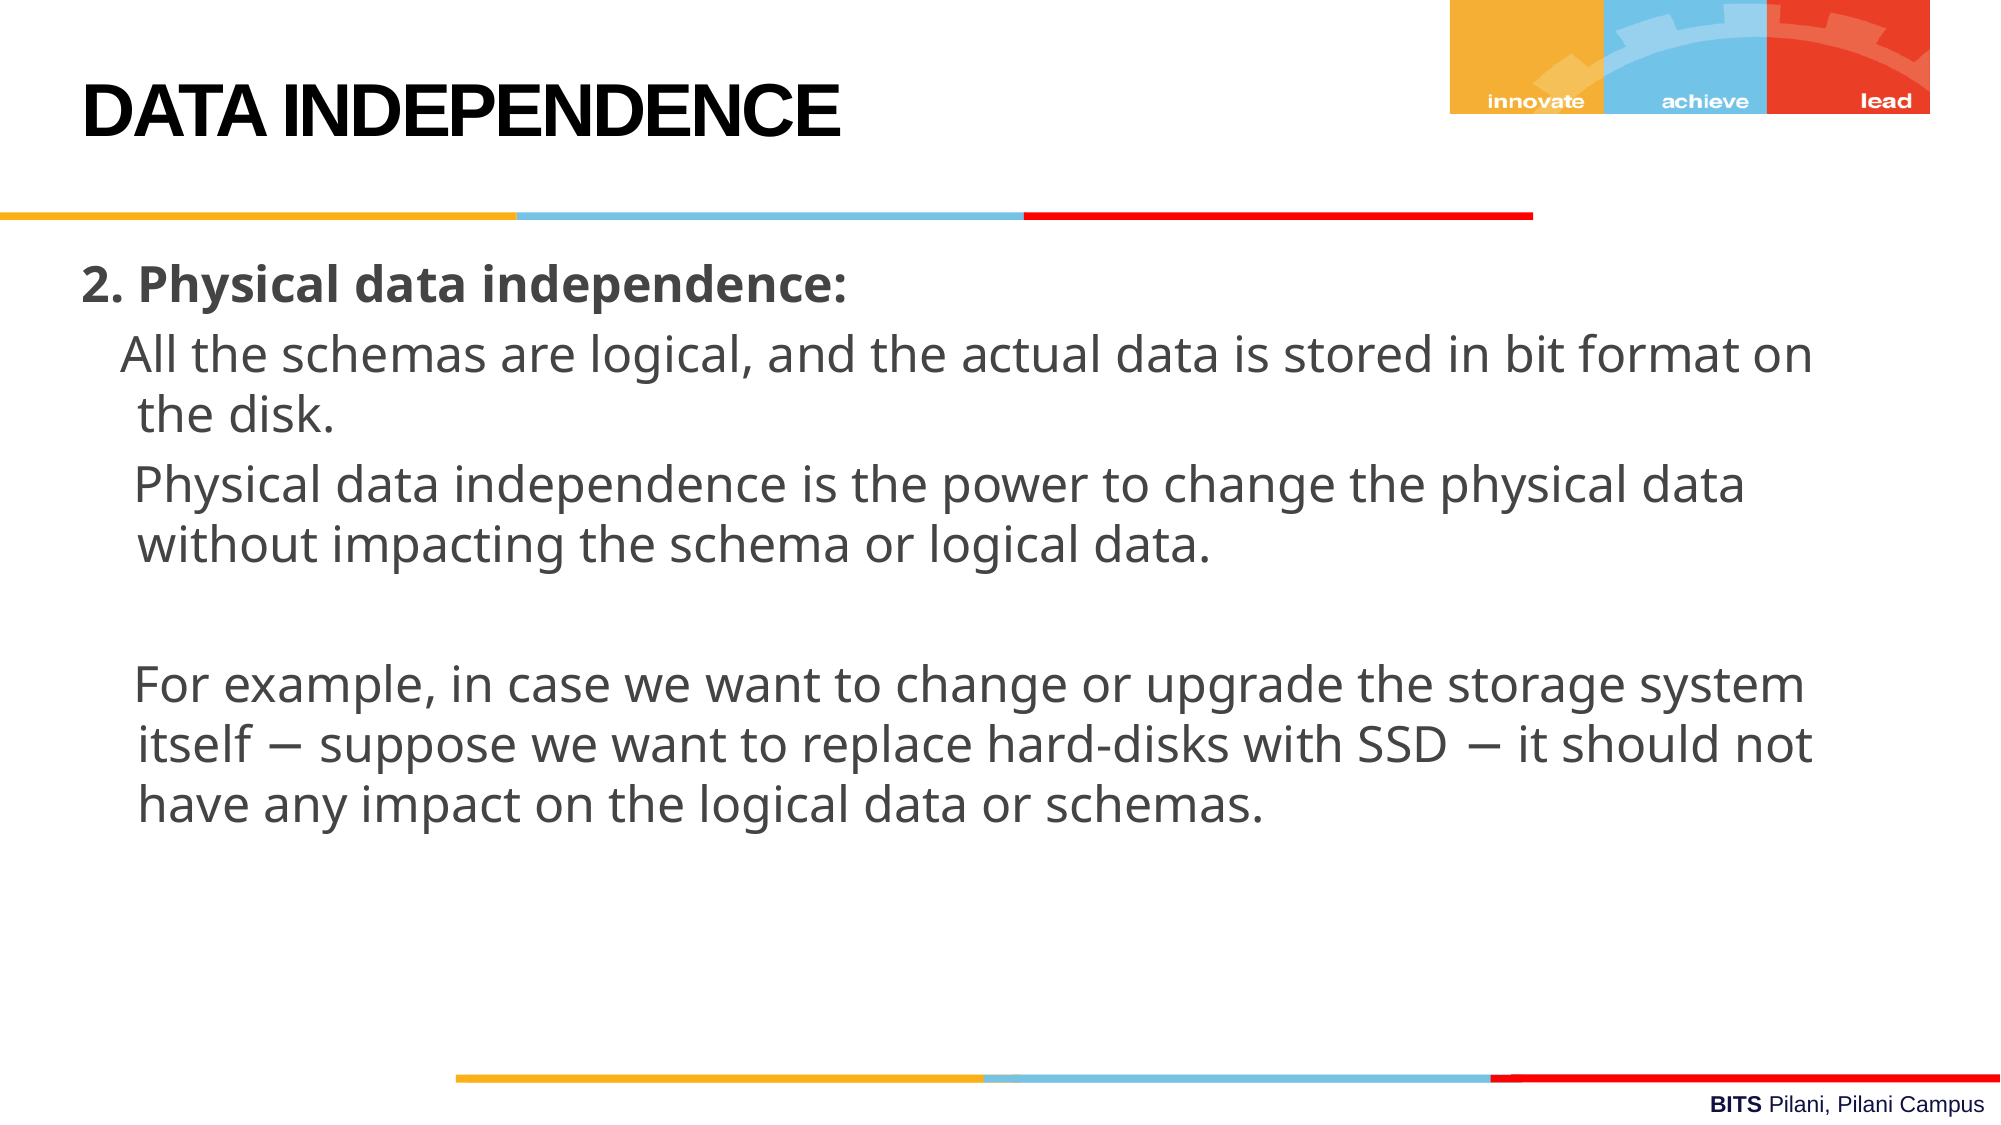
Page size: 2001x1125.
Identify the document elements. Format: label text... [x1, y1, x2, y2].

list DATA INDEPENDENCE [66, 57, 1450, 246]
list 2. Physical data independence: All the schemas are logical, and the actual data is stored in bit format on the disk. Physical data independence is the power to change the physical data without impacting the schema or logical data. For example, in case we want to change or upgrade the storage system itself − suppose we want to replace hard-disks with SSD − it should not have any impact on the logical data or schemas. [66, 245, 1867, 988]
picture [1449, 0, 1930, 114]
